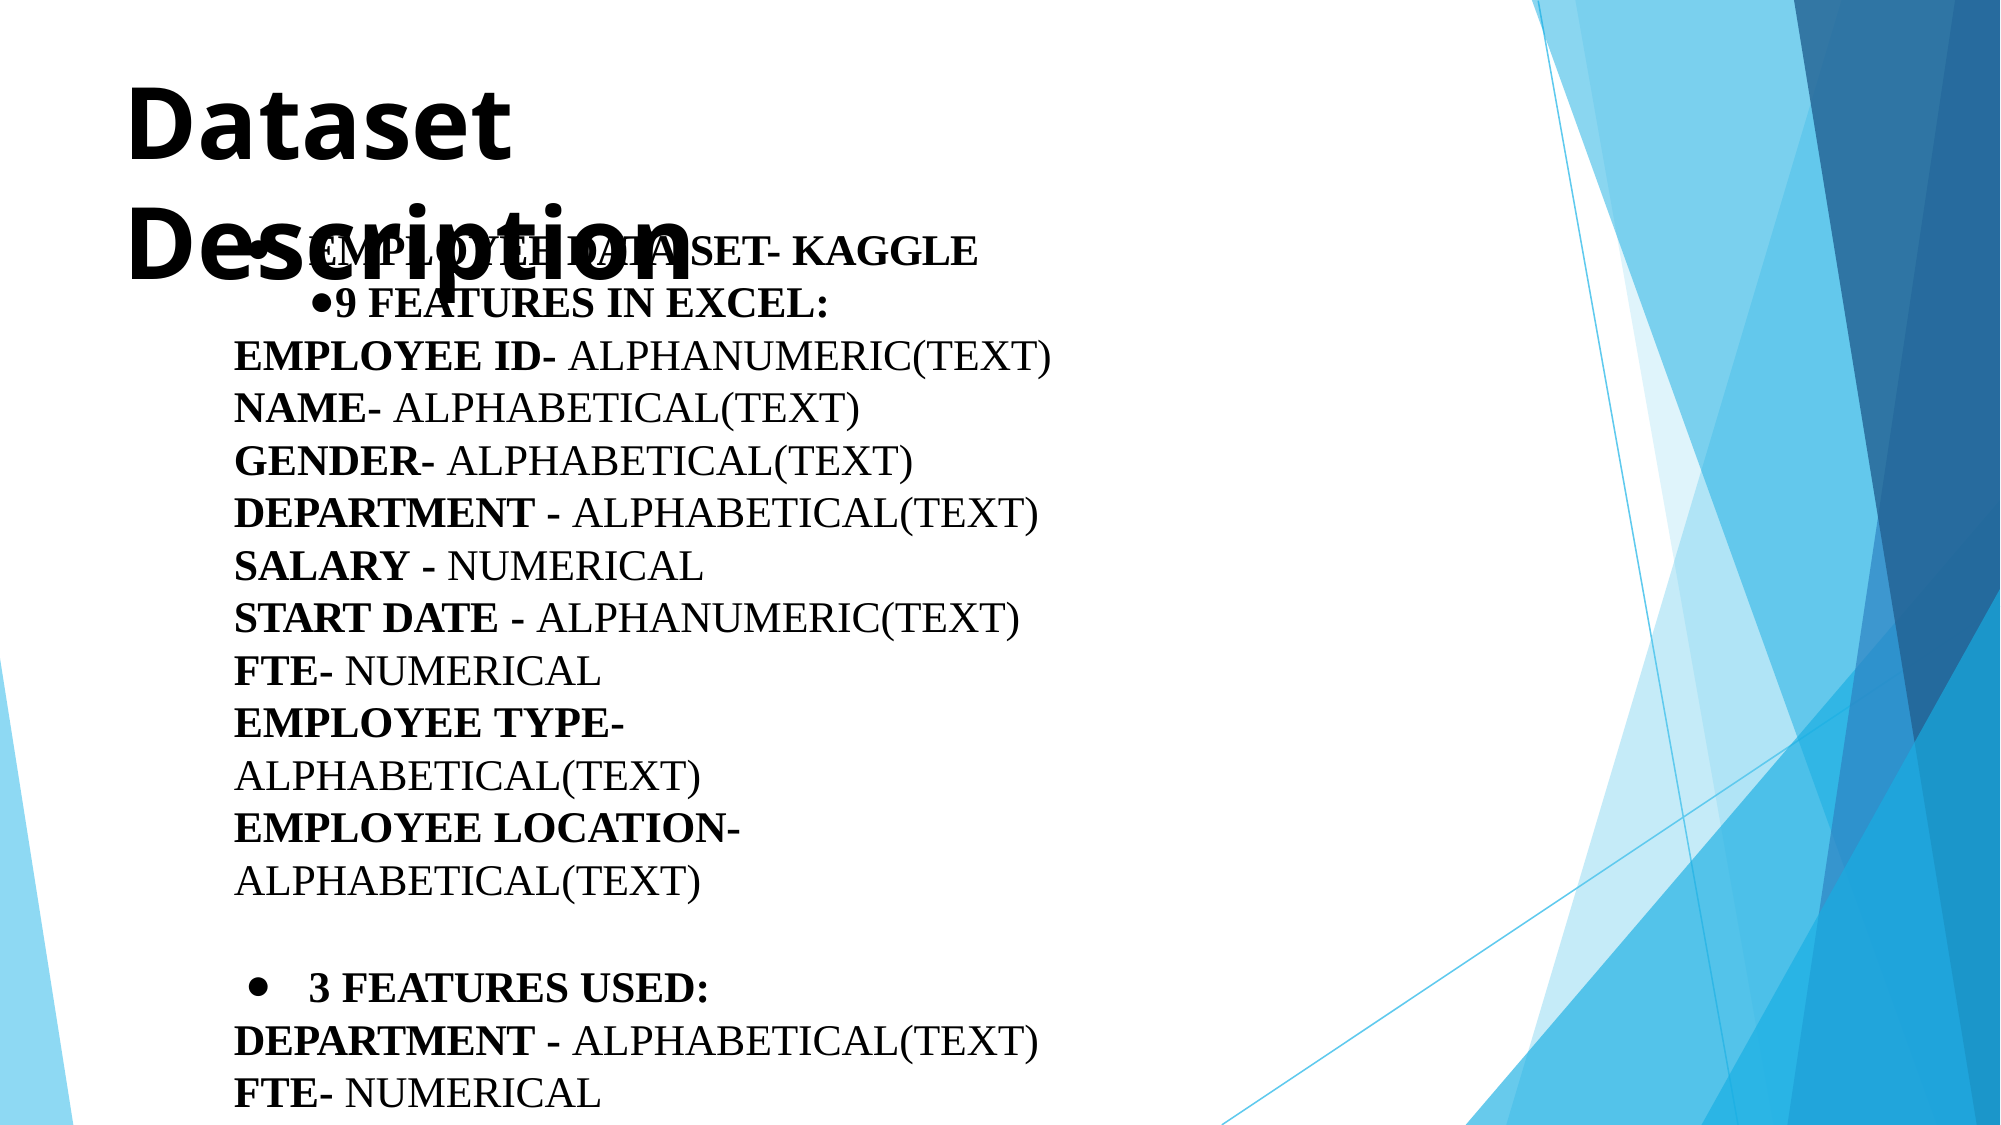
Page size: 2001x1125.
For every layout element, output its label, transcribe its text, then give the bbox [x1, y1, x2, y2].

title Dataset Description [121, 57, 1038, 300]
text_box EMPLOYEE DATA SET- KAGGLE 9 FEATURES IN EXCEL: EMPLOYEE ID- ALPHANUMERIC(TEXT) NAME- ALPHABETICAL(TEXT) GENDER- ALPHABETICAL(TEXT) DEPARTMENT - ALPHABETICAL(TEXT) SALARY - NUMERICAL START DATE - ALPHANUMERIC(TEXT) FTE- NUMERICAL EMPLOYEE TYPE- ALPHABETICAL(TEXT) EMPLOYEE LOCATION- ALPHABETICAL(TEXT) 3 FEATURES USED: DEPARTMENT - ALPHABETICAL(TEXT) FTE- NUMERICAL EMPLOYEE TYPE- ALPHABETICAL(TEXT) [231, 219, 1381, 1125]
